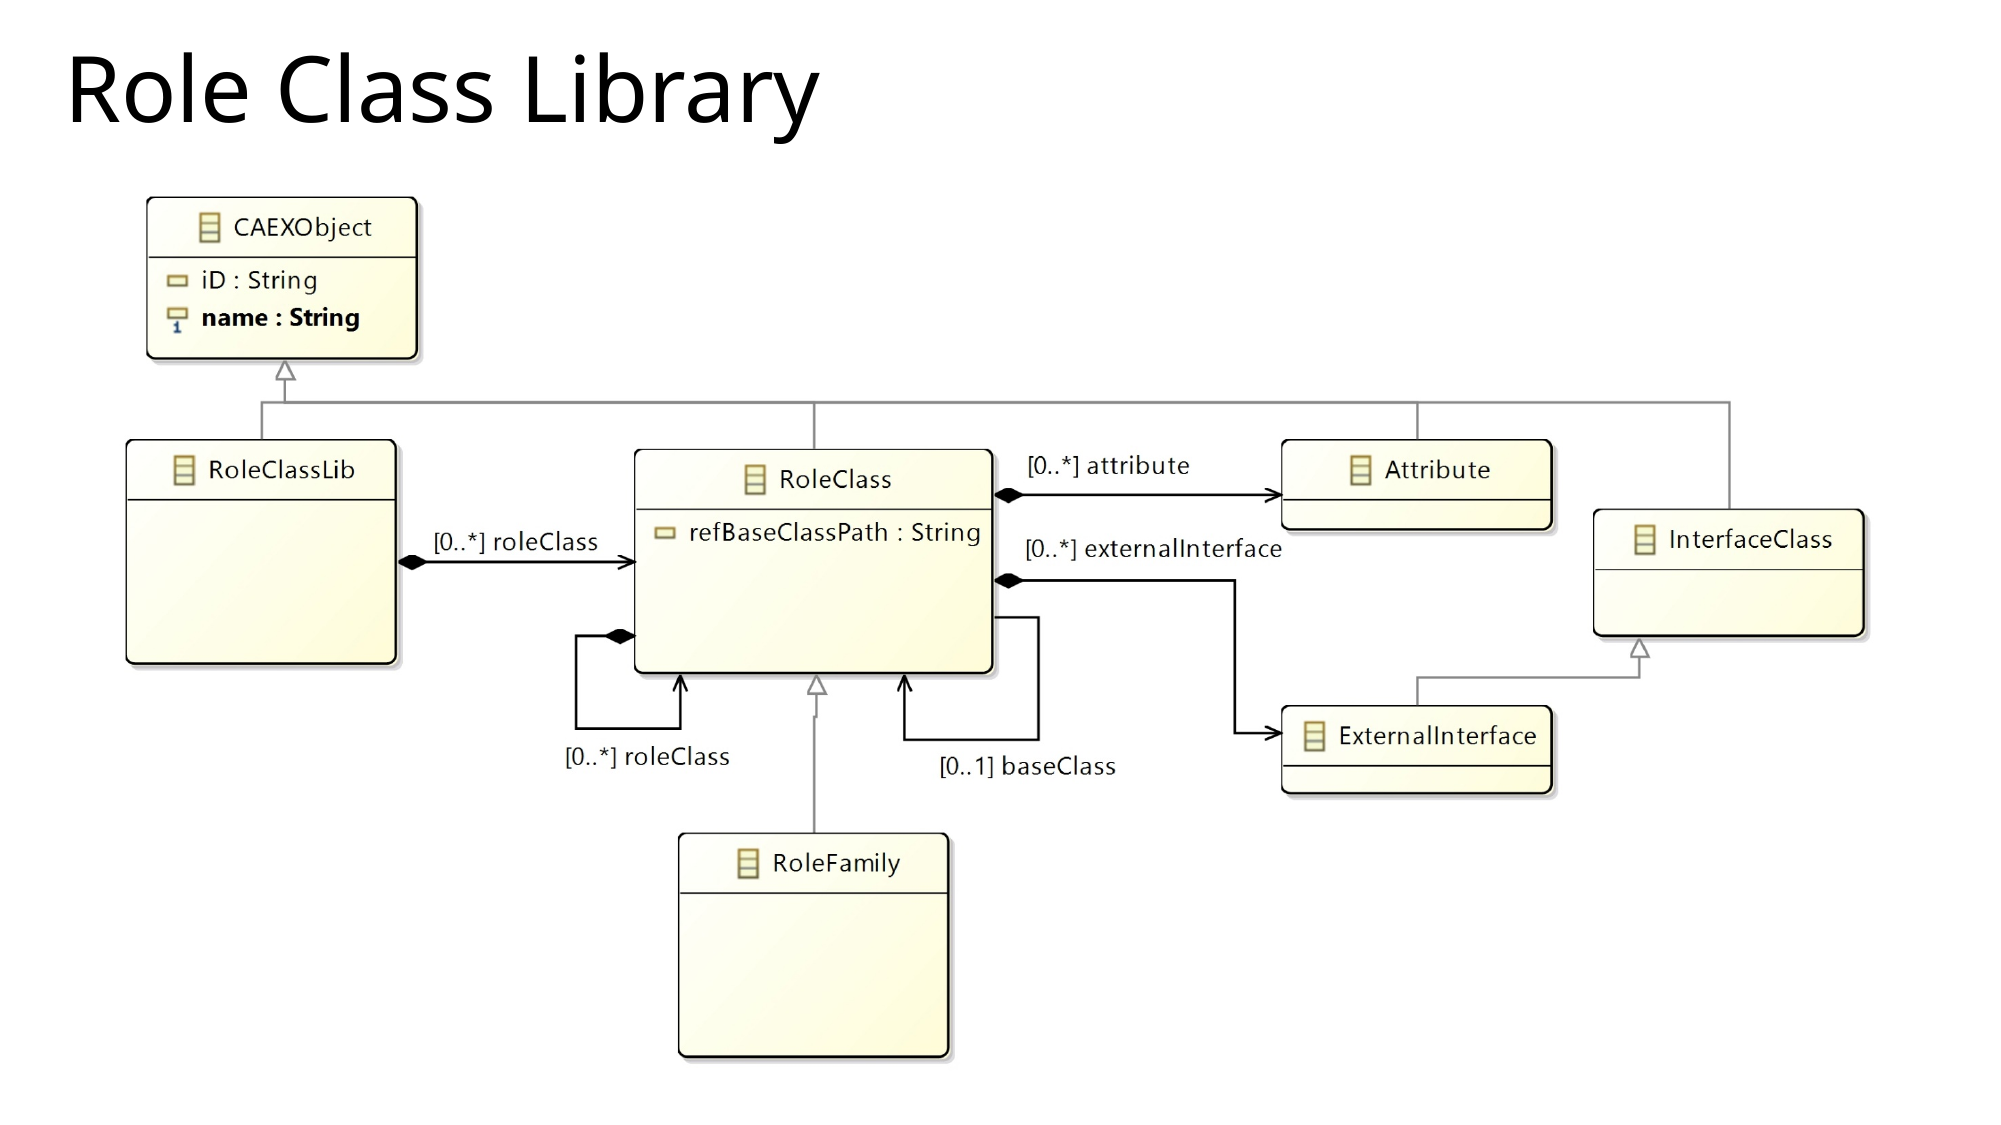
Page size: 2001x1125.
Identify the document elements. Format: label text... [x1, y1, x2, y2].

title Role Class Library [49, 31, 1946, 155]
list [102, 173, 1893, 1086]
